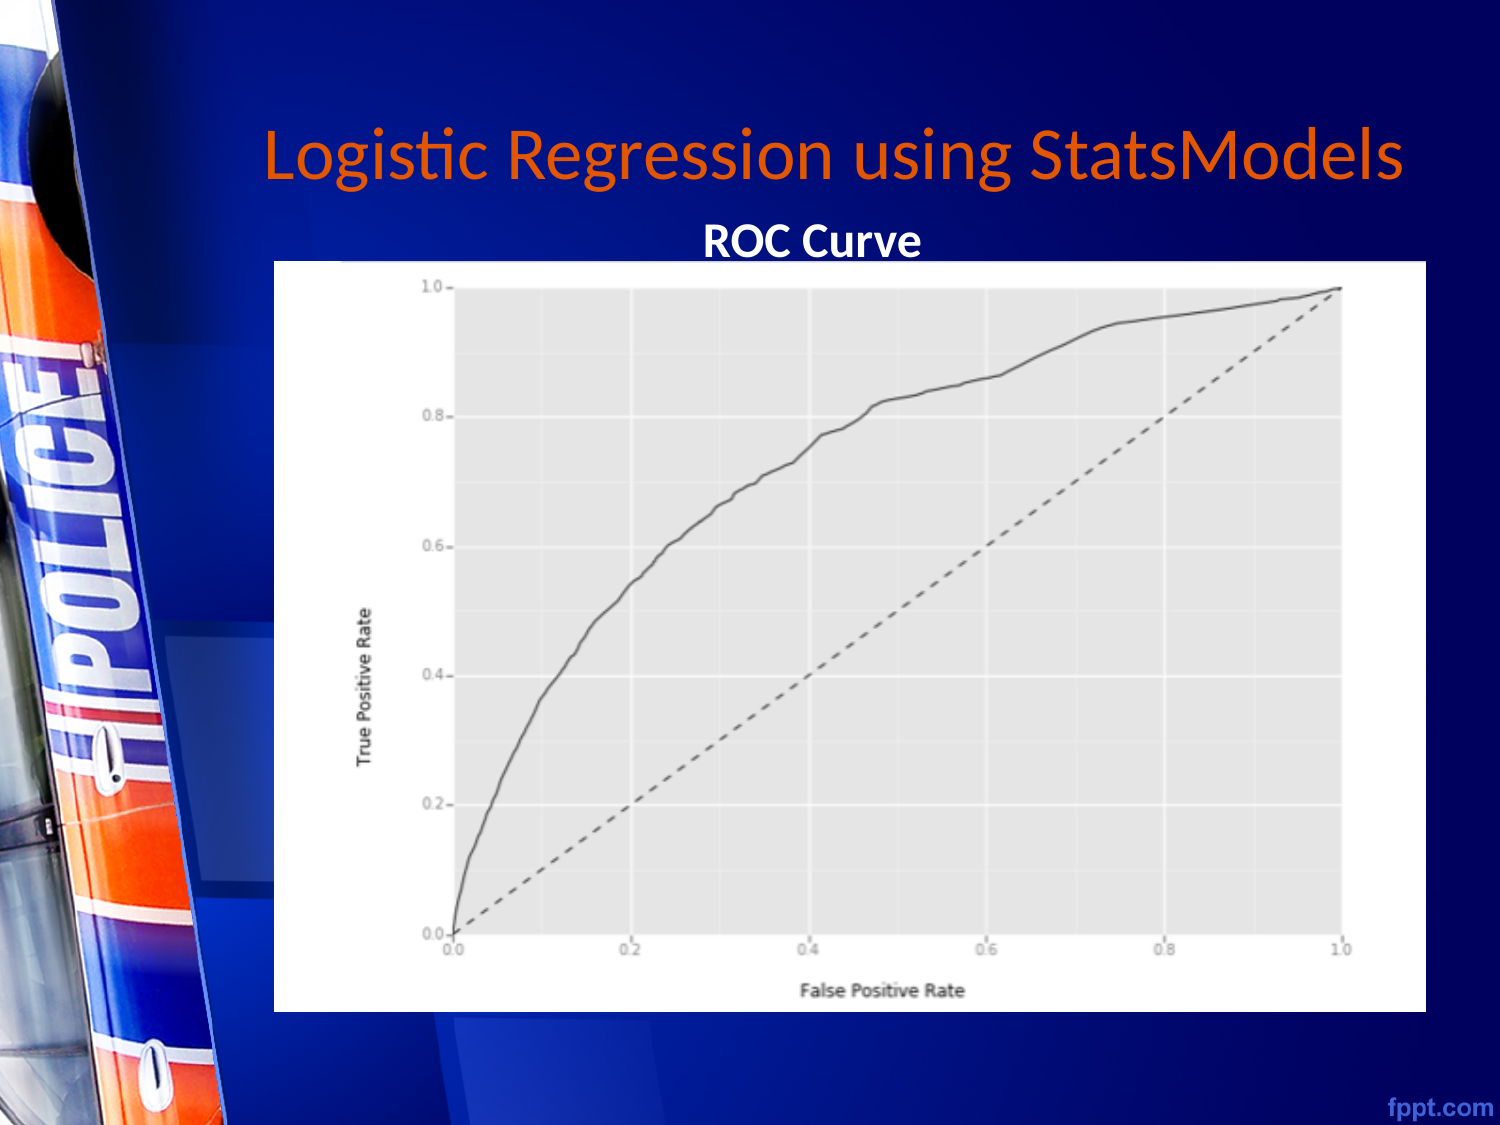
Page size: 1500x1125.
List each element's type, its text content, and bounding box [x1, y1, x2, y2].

title Logistic Regression using StatsModels [248, 86, 1426, 212]
picture [0, 0, 1500, 1125]
text_box ROC Curve [274, 200, 1352, 260]
